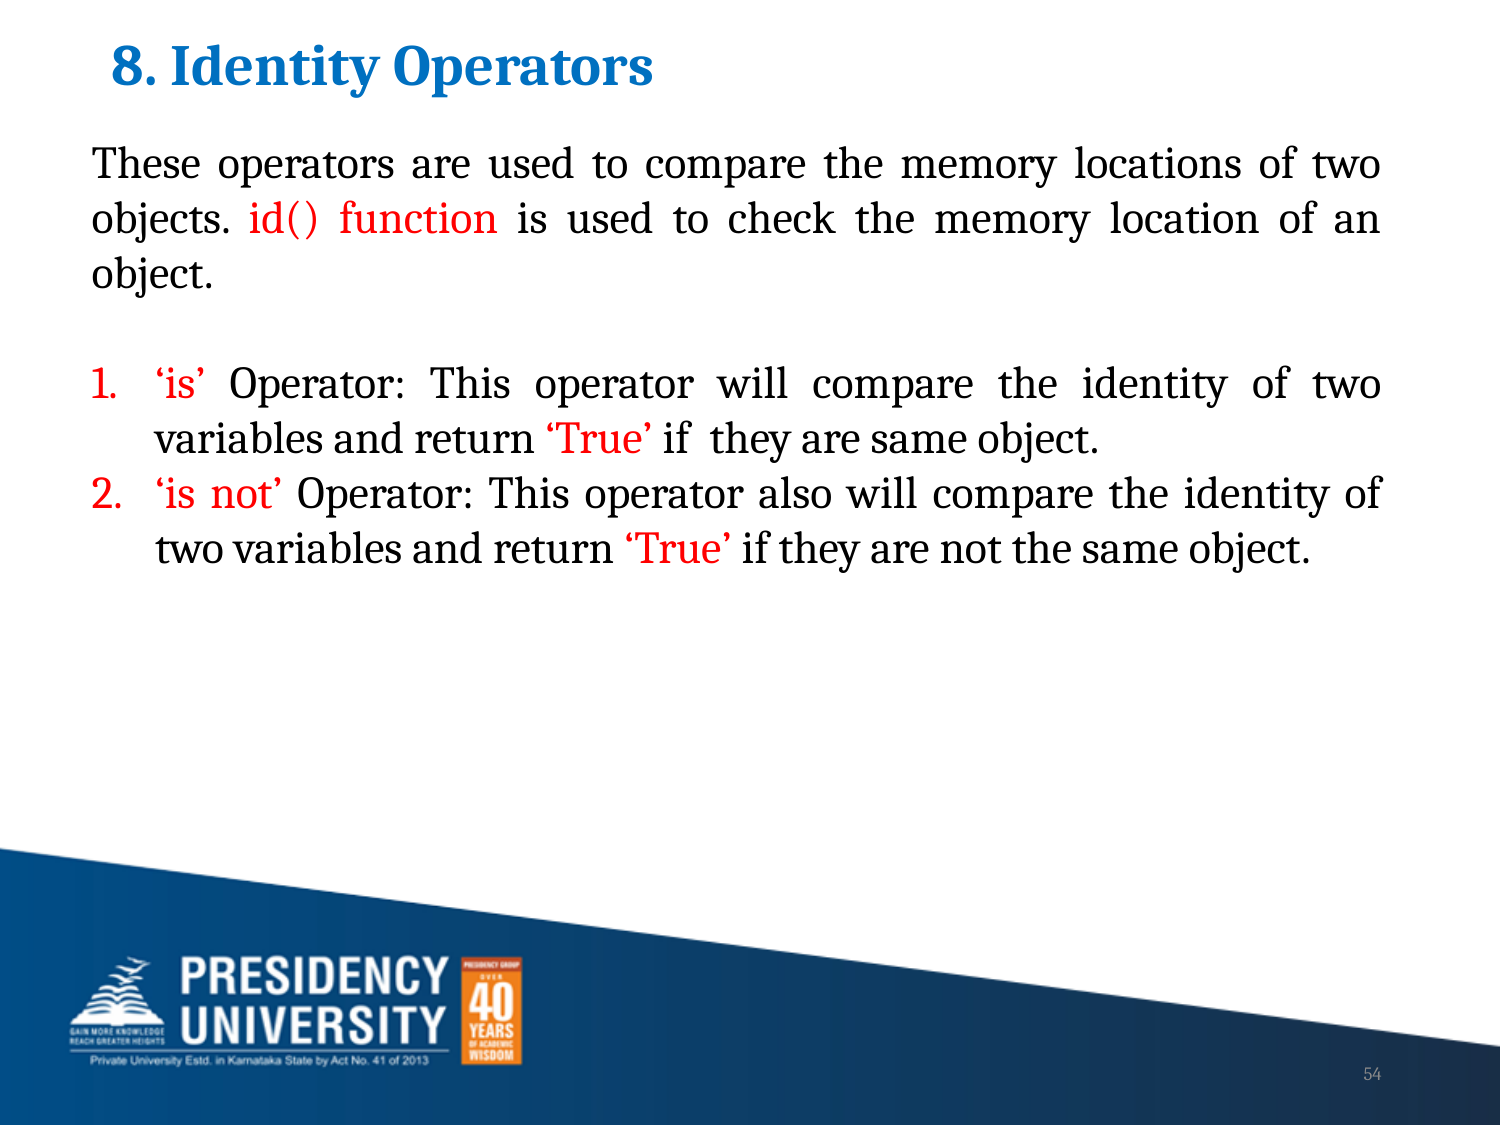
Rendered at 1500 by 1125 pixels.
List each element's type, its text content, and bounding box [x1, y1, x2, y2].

text_box 8. Identity Operators [97, 19, 982, 105]
picture [0, 845, 1500, 1125]
slide_number 54 [1059, 1042, 1397, 1103]
text_box These operators are used to compare the memory locations of two objects. id() function is used to check the memory location of an object. ‘is’ Operator: This operator will compare the identity of two variables and return ‘True’ if they are same object. ‘is not’ Operator: This operator also will compare the identity of two variables and return ‘True’ if they are not the same object. [76, 125, 1397, 636]
